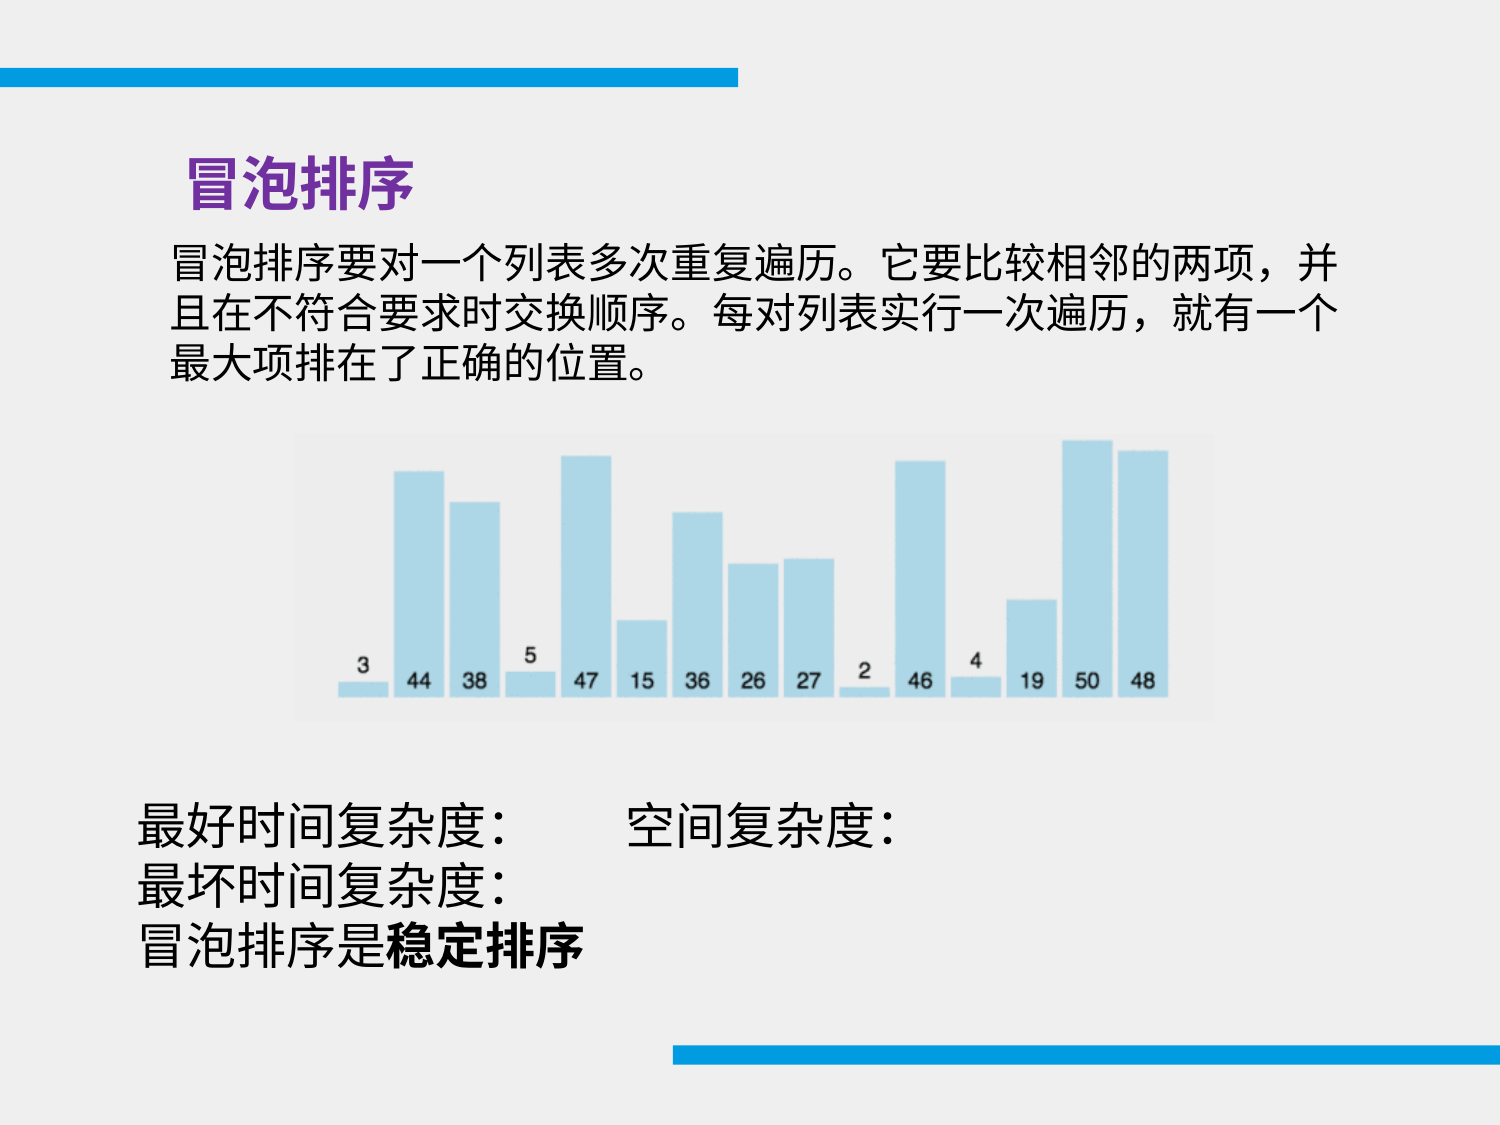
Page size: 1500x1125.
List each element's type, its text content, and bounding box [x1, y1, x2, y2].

text_box 冒泡排序 [141, 139, 432, 225]
text_box 冒泡排序要对一个列表多次重复遍历。它要比较相邻的两项，并且在不符合要求时交换顺序。每对列表实行一次遍历，就有一个最大项排在了正确的位置。 [154, 229, 1358, 395]
text_box [672, 1044, 1500, 1066]
text_box [0, 67, 739, 88]
picture [294, 434, 1214, 721]
